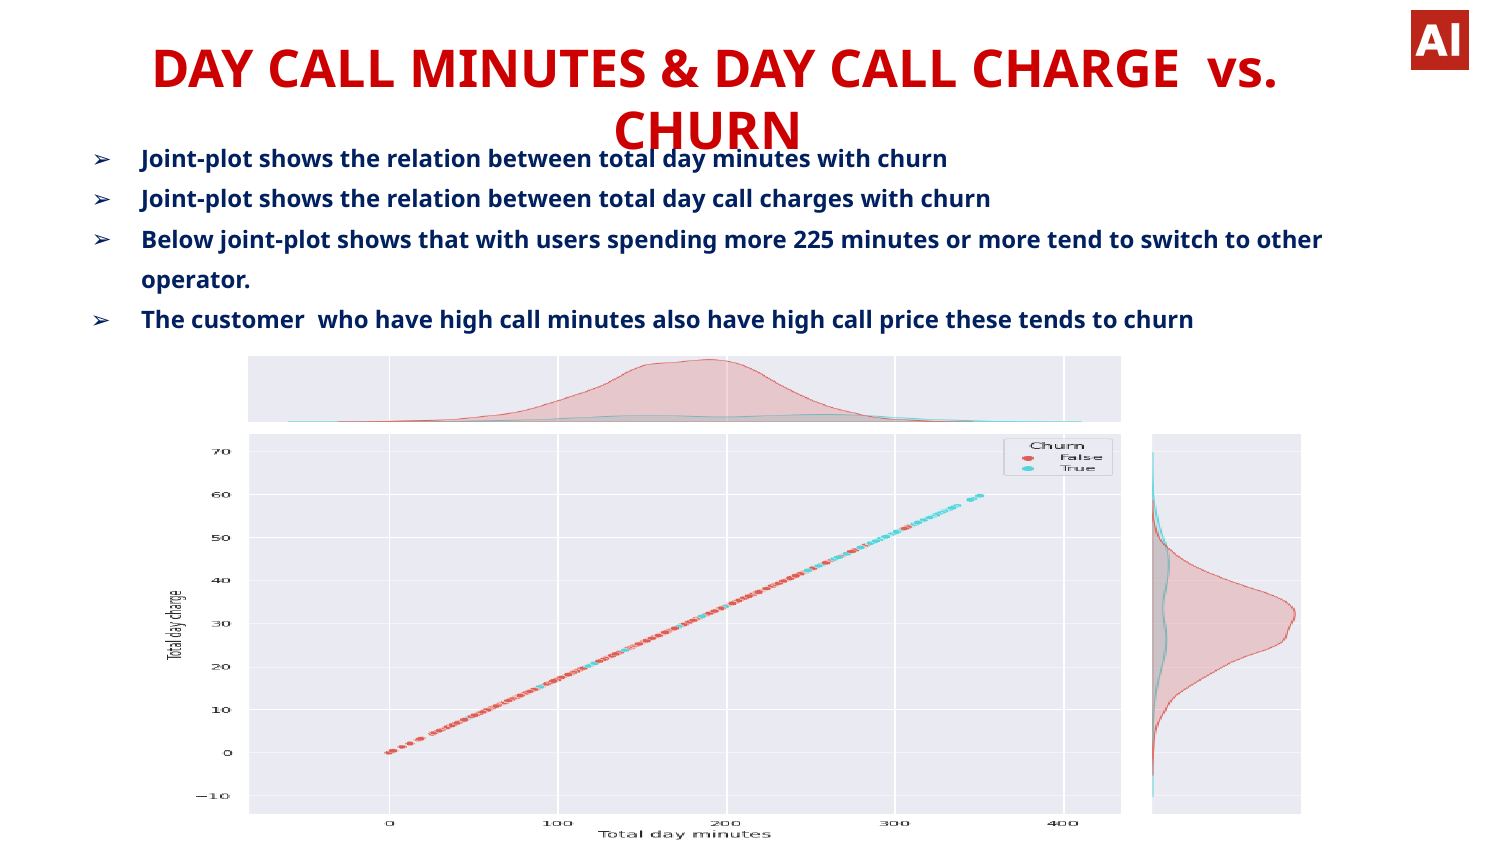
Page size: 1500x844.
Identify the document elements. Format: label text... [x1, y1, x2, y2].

picture [1411, 10, 1469, 70]
subtitle Joint-plot shows the relation between total day minutes with churn Joint-plot shows the relation between total day call charges with churn Below joint-plot shows that with users spending more 225 minutes or more tend to switch to other operator. The customer who have high call minutes also have high call price these tends to churn [51, 117, 1449, 637]
picture [156, 351, 1313, 844]
title DAY CALL MINUTES & DAY CALL CHARGE vs. CHURN [51, 4, 1379, 117]
